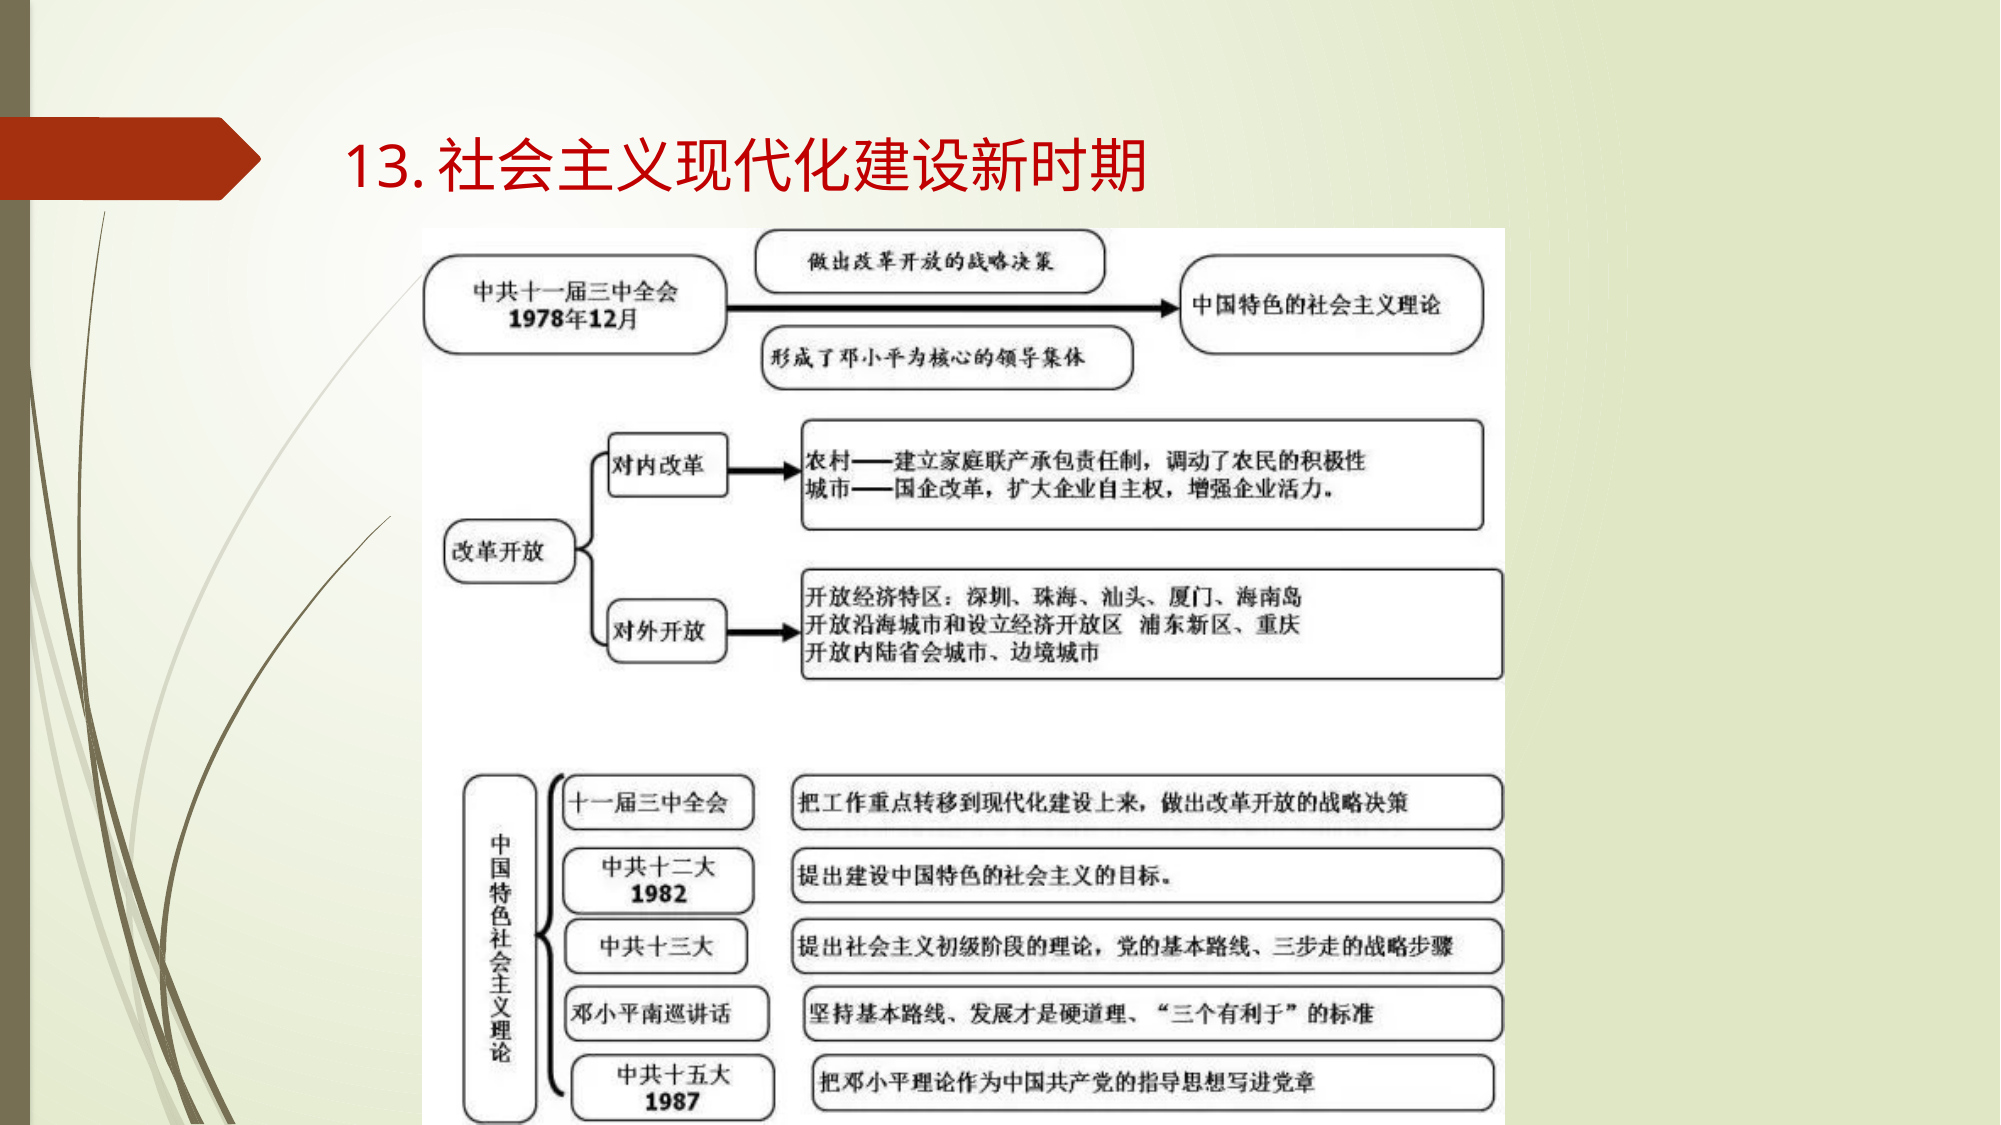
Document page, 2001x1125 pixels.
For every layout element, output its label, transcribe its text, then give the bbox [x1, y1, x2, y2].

title 13.社会主义现代化建设新时期 [327, 120, 1779, 208]
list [422, 227, 1505, 1125]
